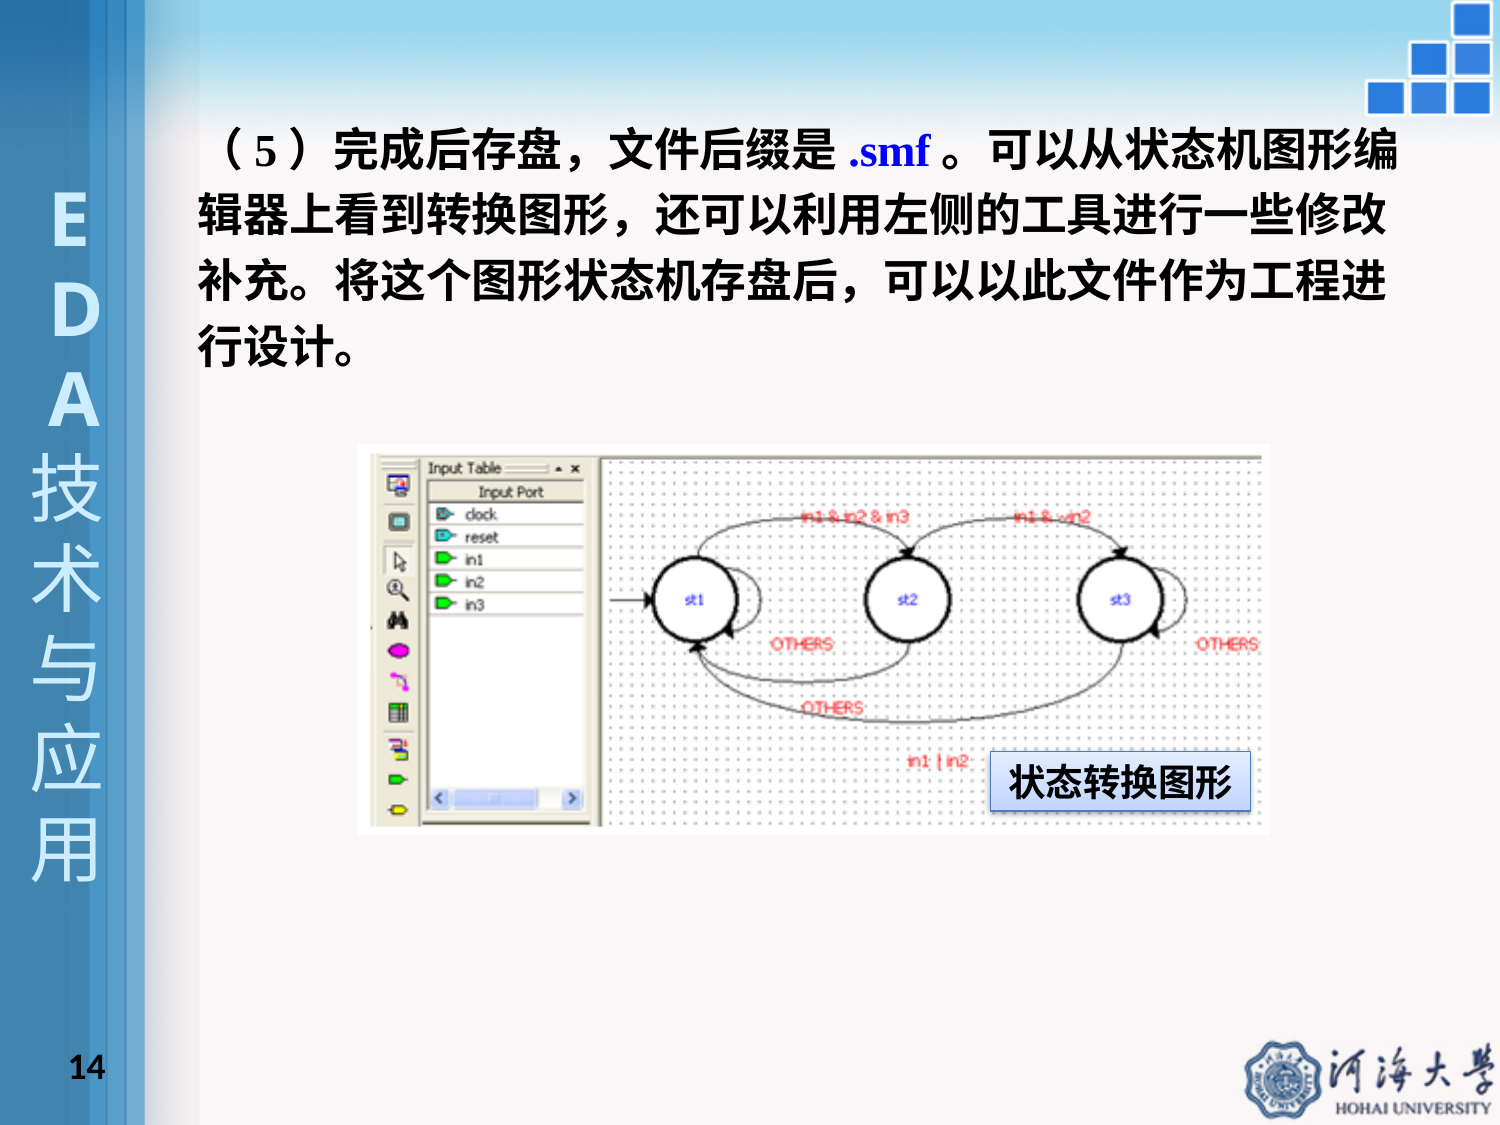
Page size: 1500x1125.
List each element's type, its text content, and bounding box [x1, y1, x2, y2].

text_box （5）完成后存盘，文件后缀是.smf。可以从状态机图形编辑器上看到转换图形，还可以利用左侧的工具进行一些修改补充。将这个图形状态机存盘后，可以以此文件作为工程进行设计。 [182, 101, 1447, 381]
text_box 14 [53, 1035, 148, 1103]
picture [0, 0, 1500, 1125]
text_box E D A技术与应用 [14, 164, 136, 900]
